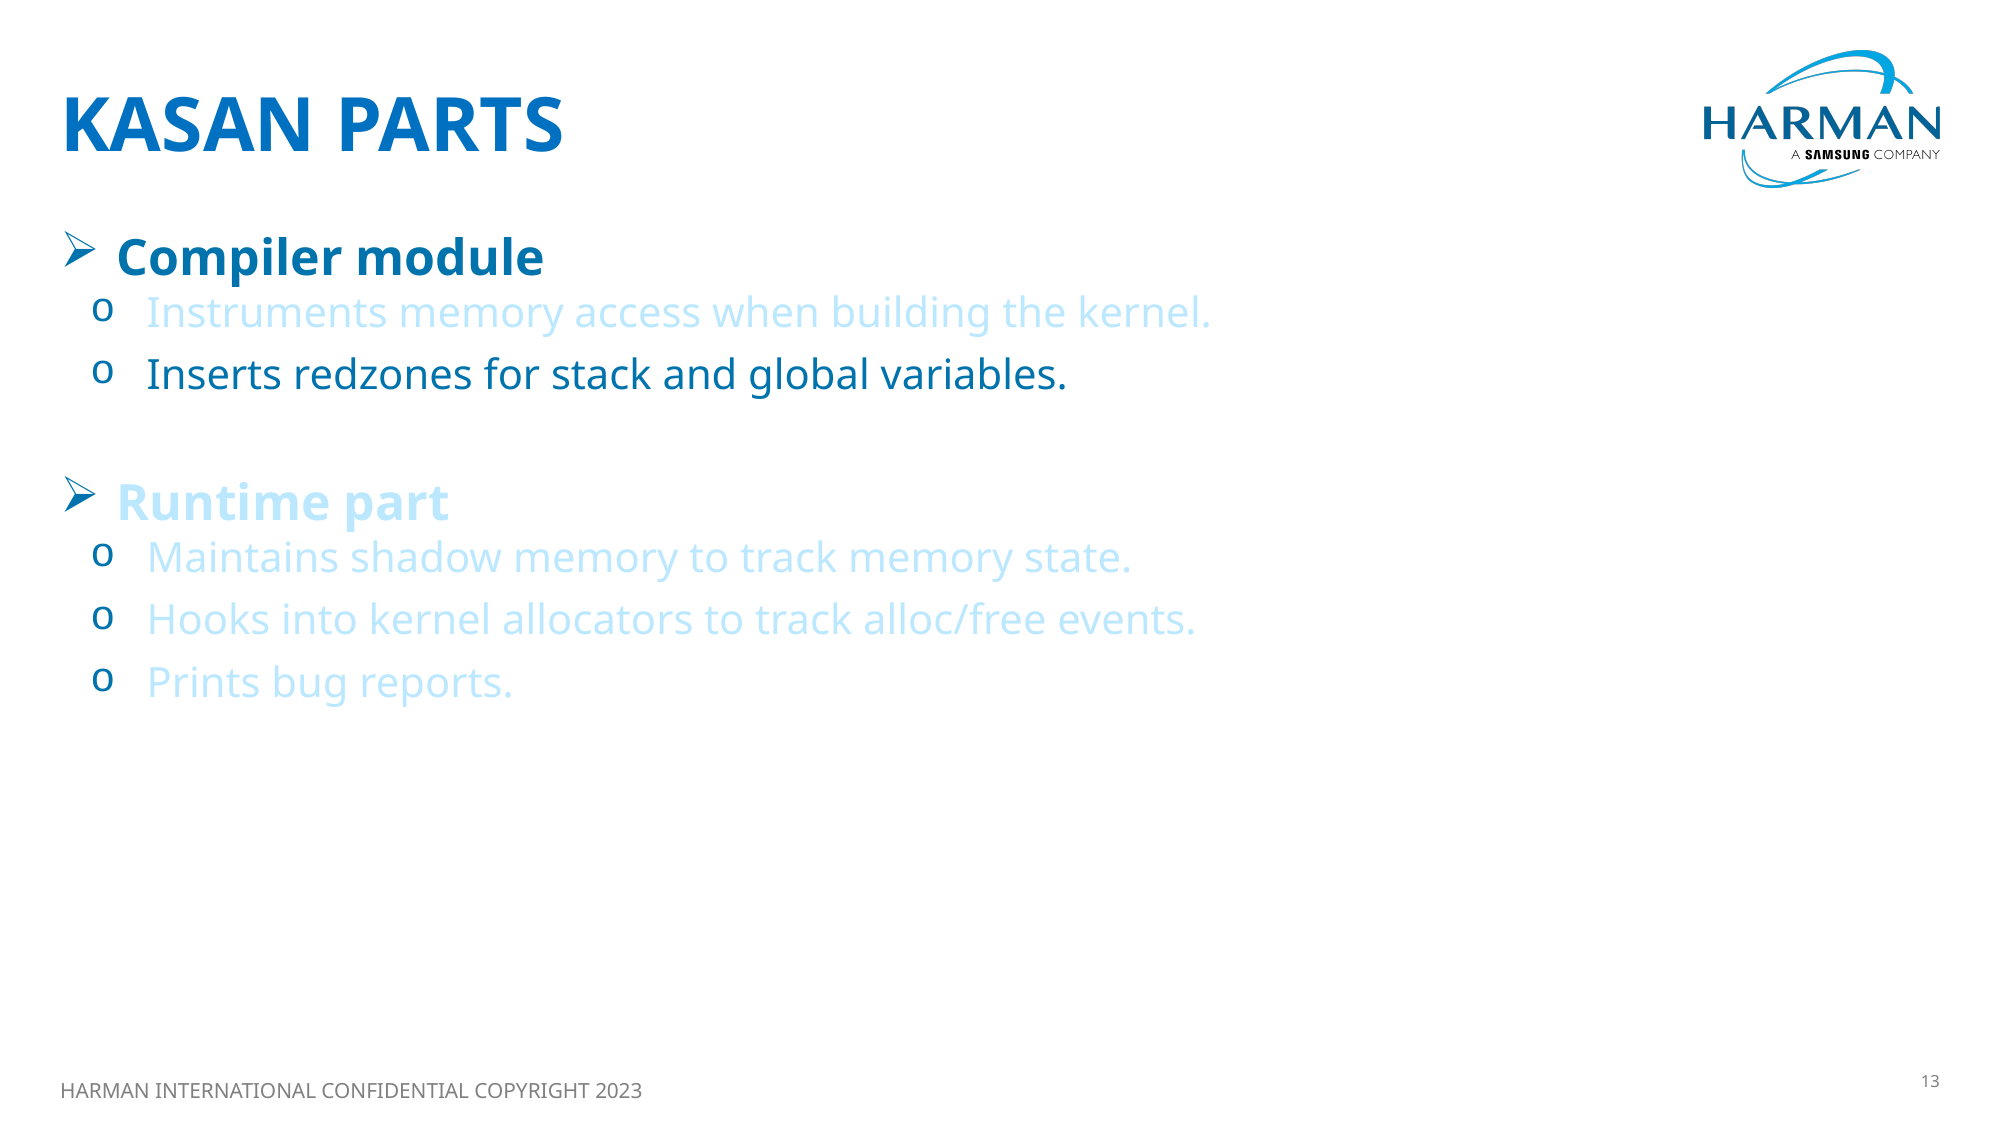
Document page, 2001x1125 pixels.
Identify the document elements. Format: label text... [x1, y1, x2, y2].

footer HARMAN INTERNATIONAL CONFIDENTIAL COPYRIGHT 2023 [60, 1060, 986, 1121]
list Compiler module Instruments memory access when building the kernel. Inserts redzones for stack and global variables. Runtime part Maintains shadow memory to track memory state. Hooks into kernel allocators to track alloc/free events. Prints bug reports. [60, 225, 1652, 900]
title Kasan parts [60, 76, 1652, 168]
picture [1704, 50, 1940, 188]
